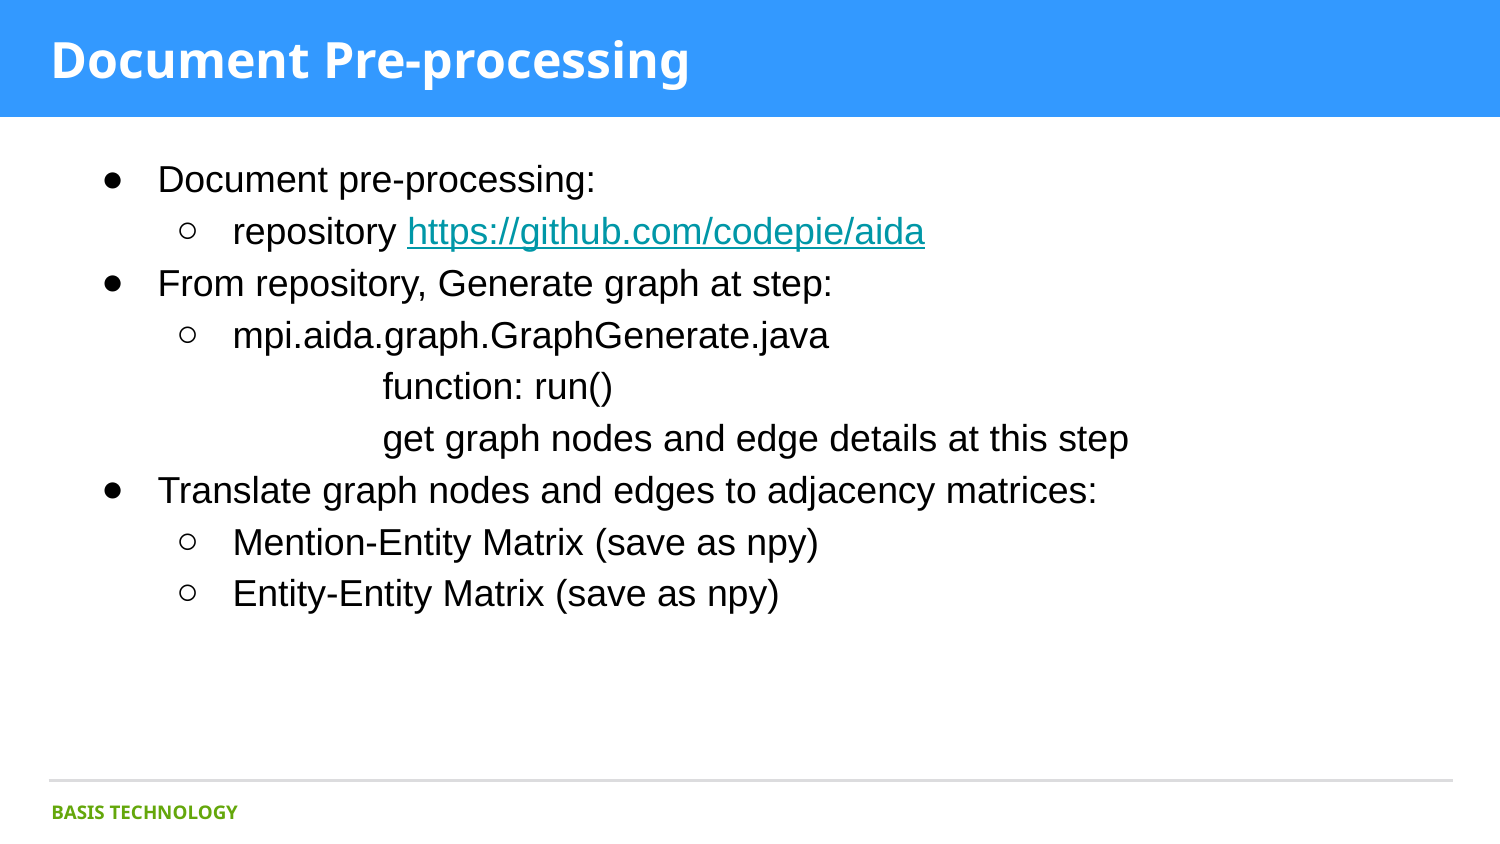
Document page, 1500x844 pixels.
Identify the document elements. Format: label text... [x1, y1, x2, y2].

footer BASIS TECHNOLOGY [49, 797, 490, 826]
text_box [0, 0, 1500, 117]
text_box Document pre-processing: repository https://github.com/codepie/aida From repository, Generate graph at step: mpi.aida.graph.GraphGenerate.java function: run() get graph nodes and edge details at this step Translate graph nodes and edges to adjacency matrices: Mention-Entity Matrix (save as npy) Entity-Entity Matrix (save as npy) [82, 146, 1432, 720]
title Document Pre-processing [48, 26, 1271, 101]
